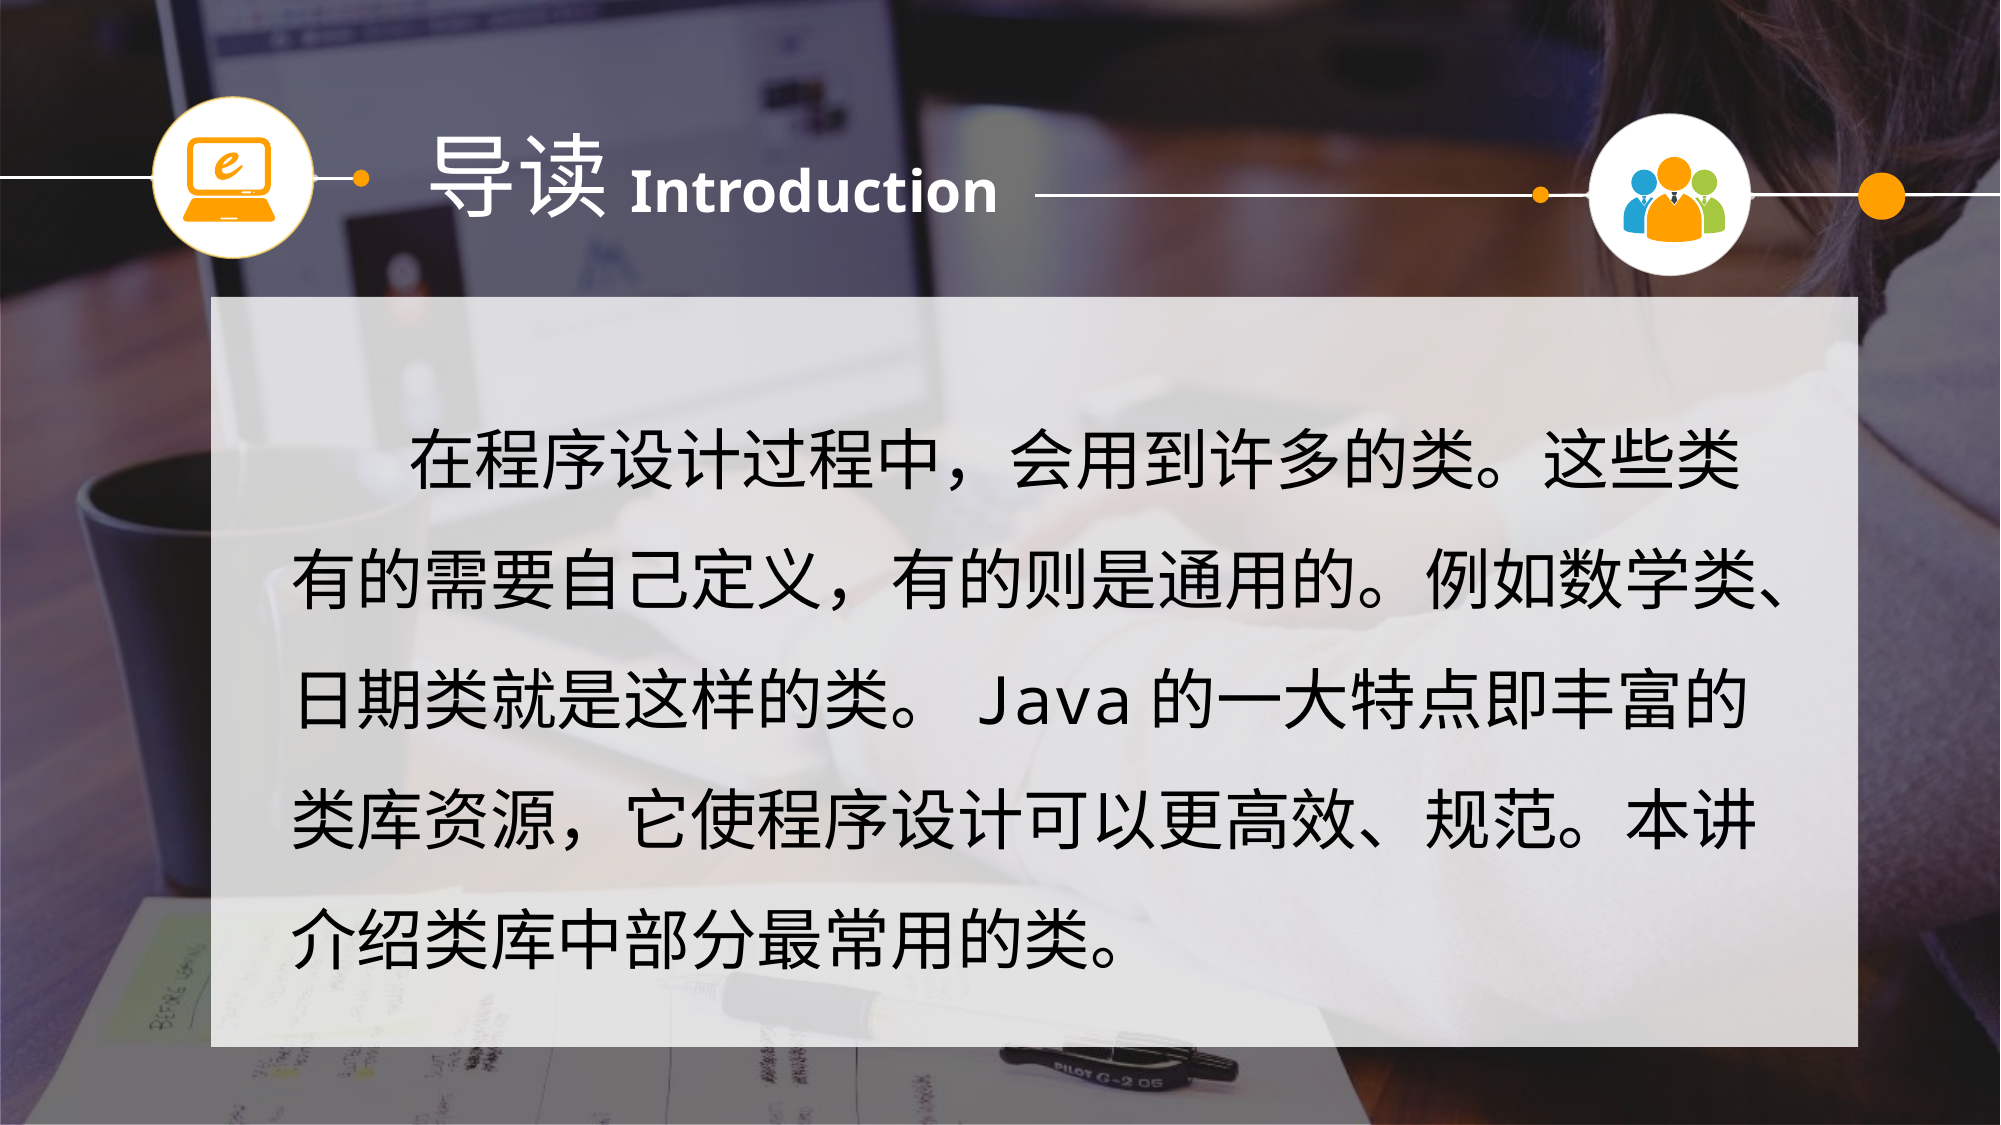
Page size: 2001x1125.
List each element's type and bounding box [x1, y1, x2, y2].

picture [0, 0, 2000, 1125]
text_box [182, 137, 276, 222]
text_box [1623, 156, 1725, 242]
